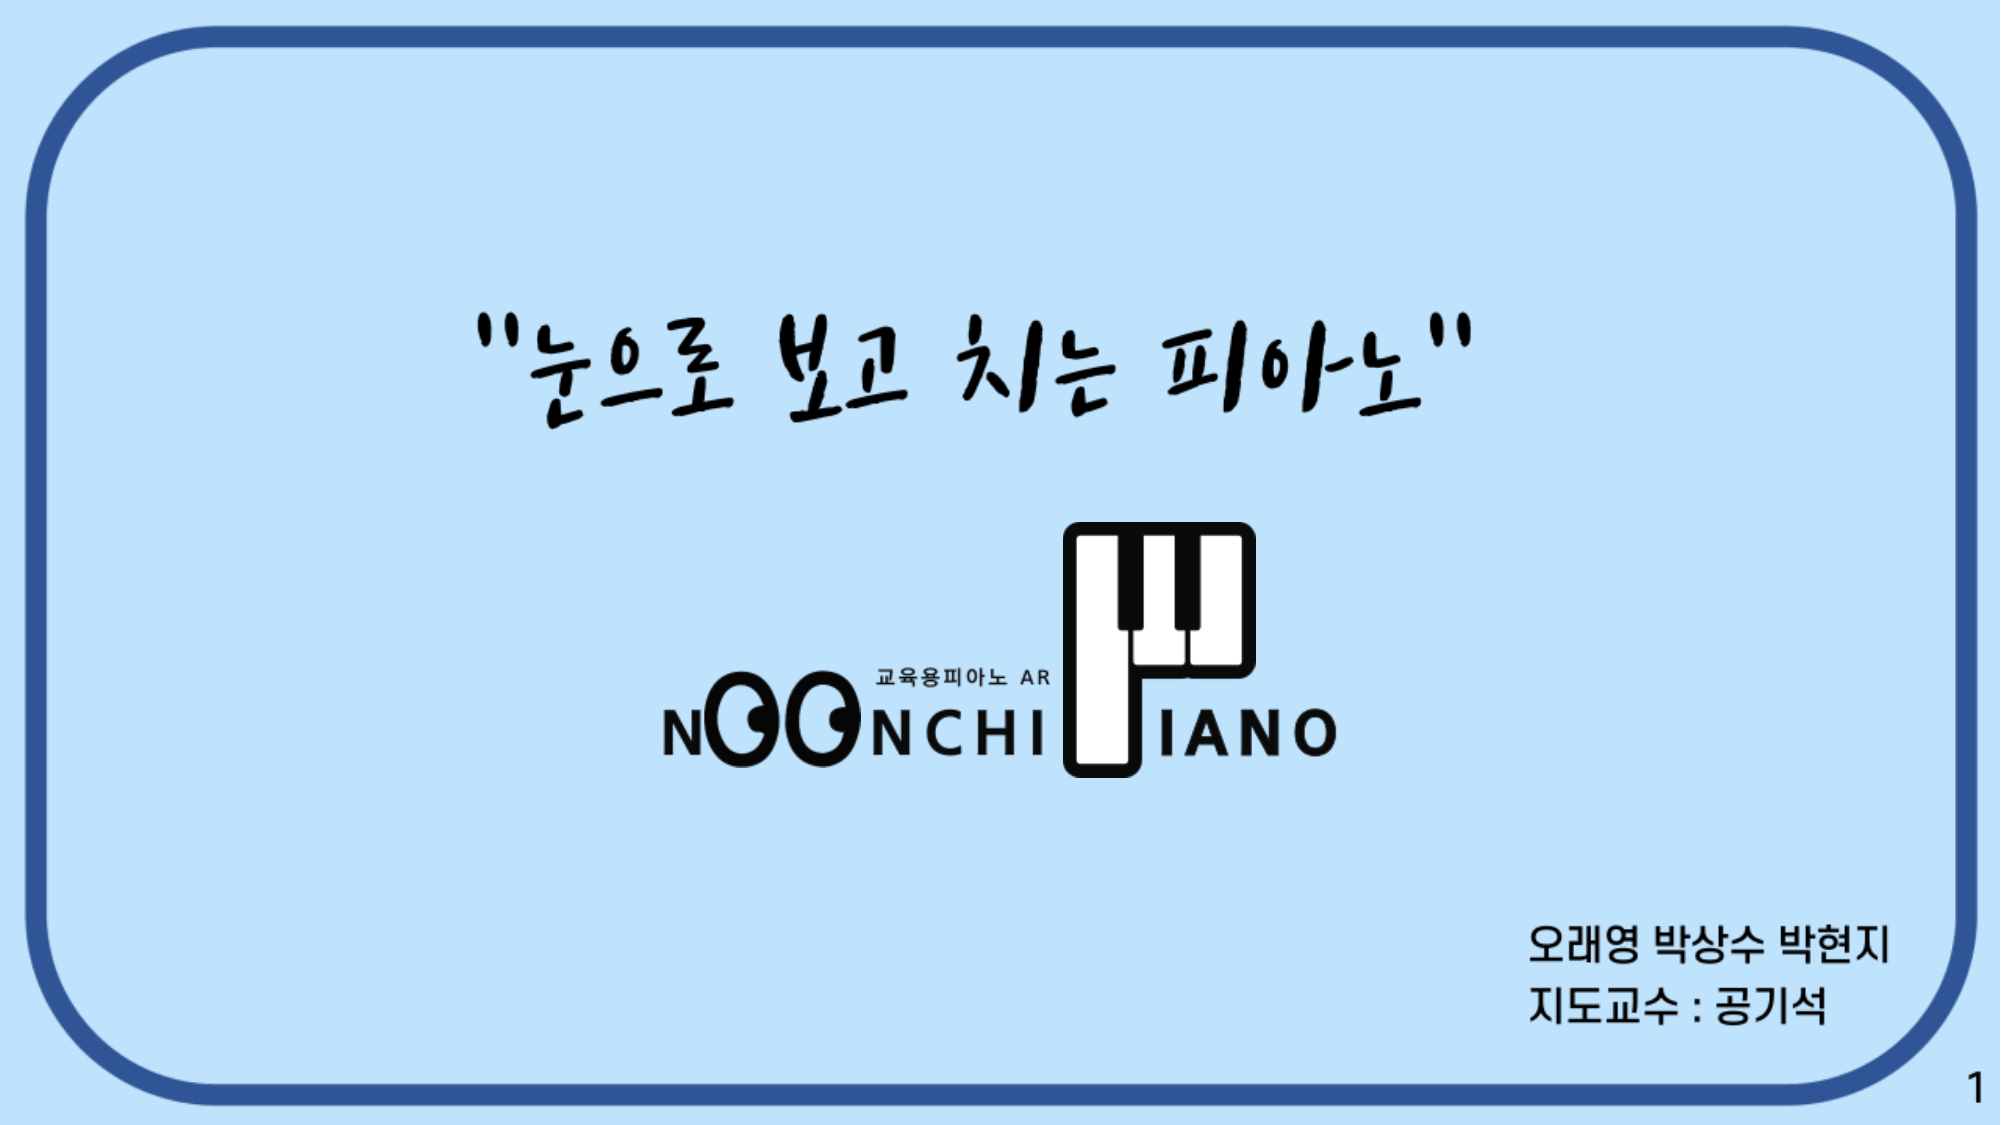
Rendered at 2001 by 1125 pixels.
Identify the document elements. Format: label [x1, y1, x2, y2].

text_box [0, 0, 2000, 1125]
picture [447, 242, 1557, 547]
text_box [646, 555, 1352, 778]
picture [1520, 909, 1912, 1049]
picture [1958, 1053, 2000, 1125]
